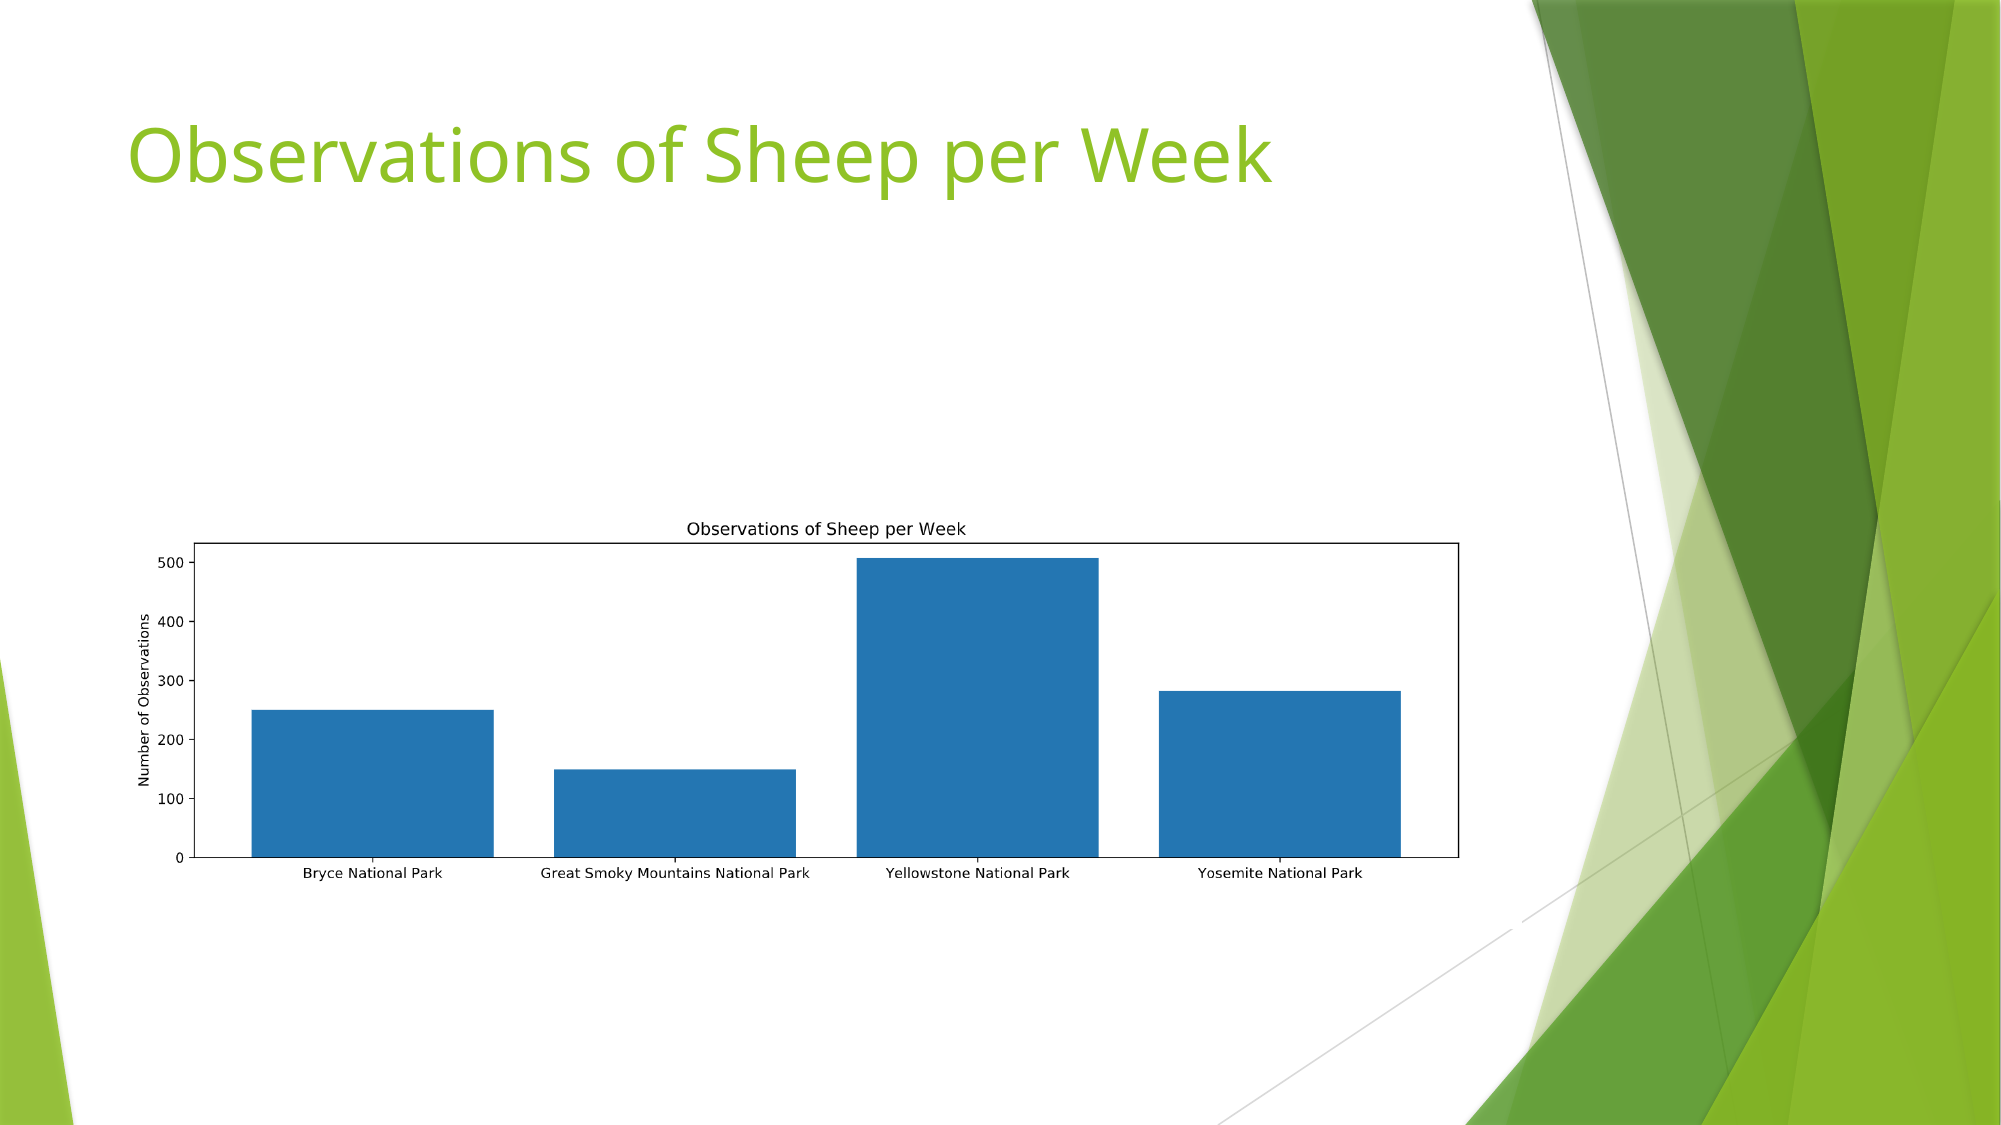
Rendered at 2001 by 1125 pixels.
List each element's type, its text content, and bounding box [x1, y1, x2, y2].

title Observations of Sheep per Week [111, 99, 1522, 317]
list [110, 415, 1522, 930]
